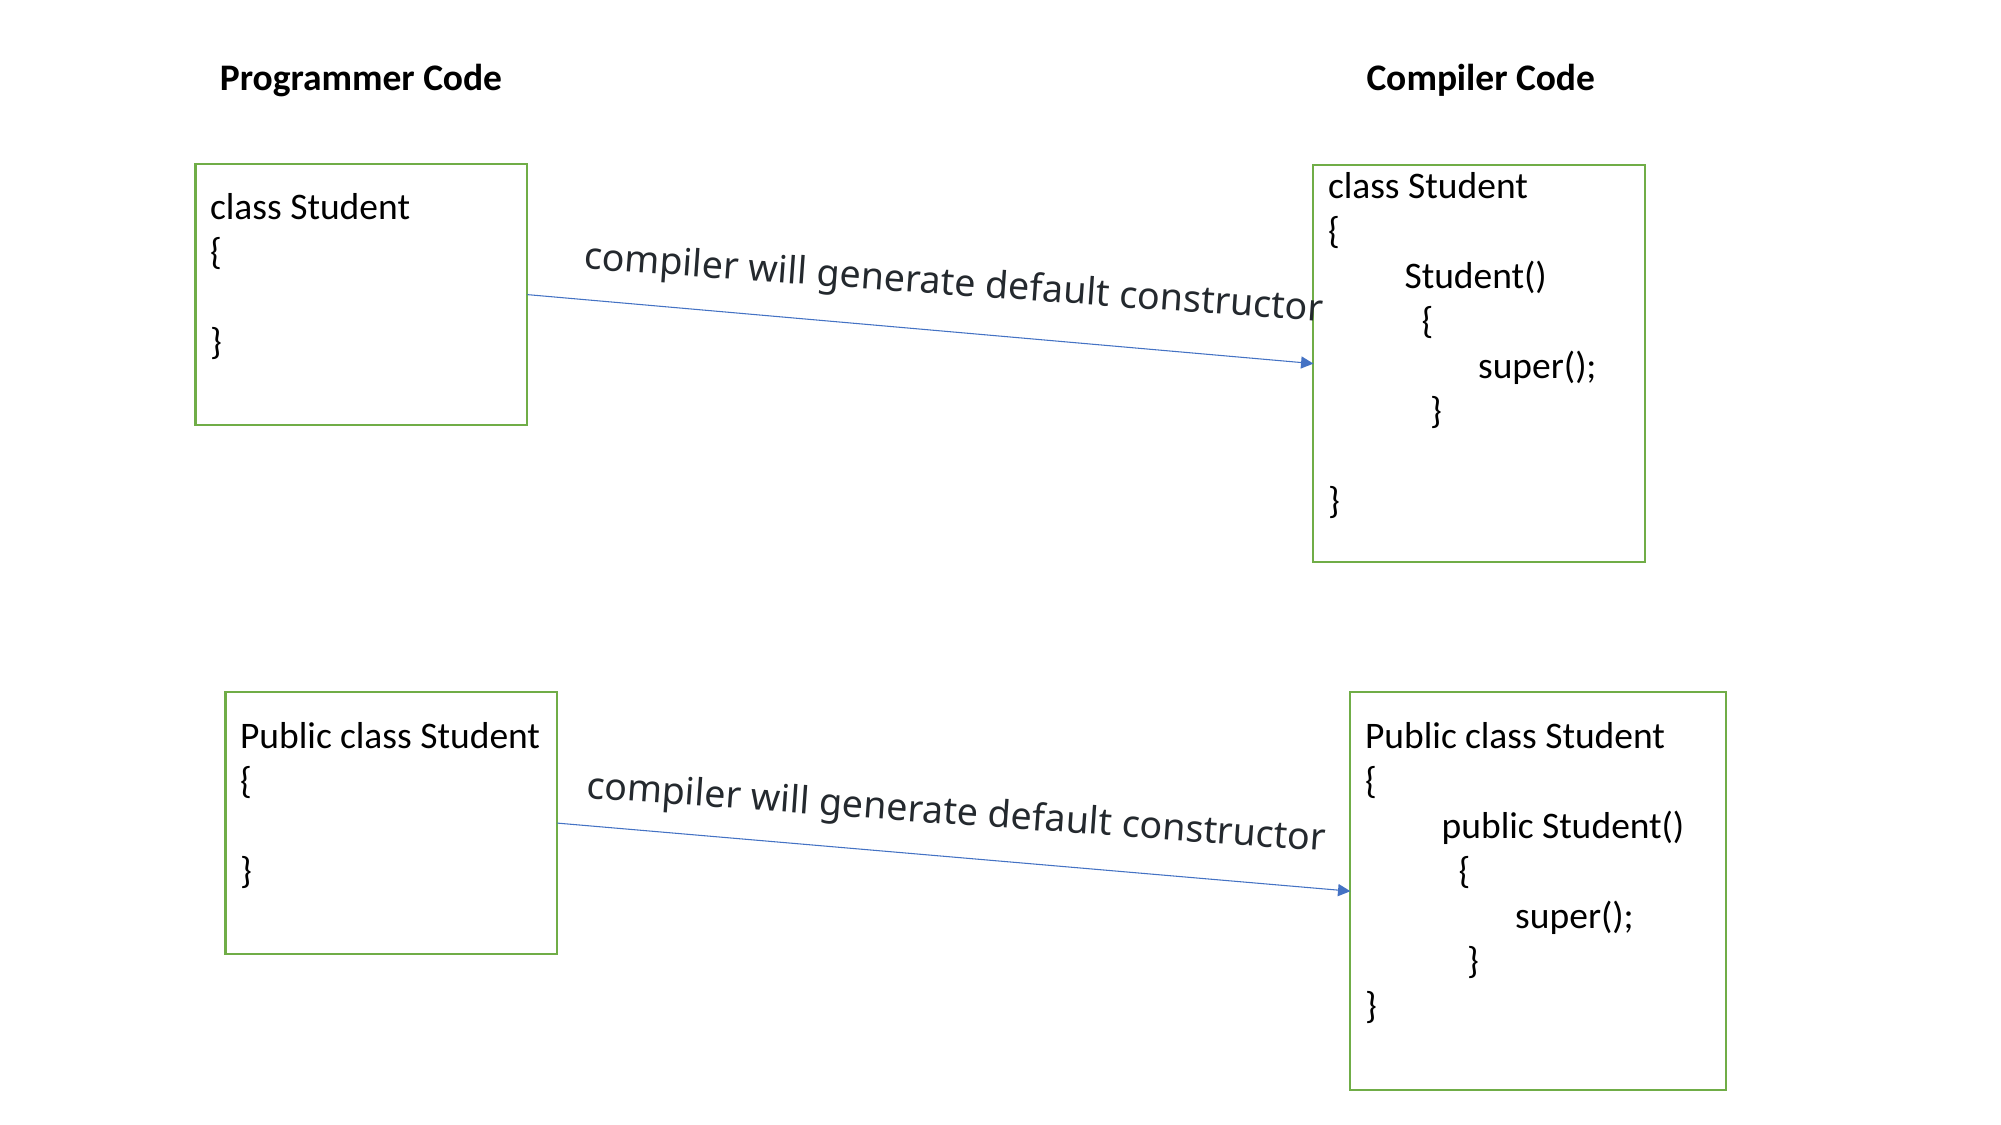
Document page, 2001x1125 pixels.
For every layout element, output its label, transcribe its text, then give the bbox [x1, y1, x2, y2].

text_box Public class Student { } [224, 691, 558, 955]
text_box compiler will generate default constructor [567, 222, 1341, 339]
text_box Compiler Code [1351, 45, 1611, 105]
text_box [557, 823, 1351, 892]
text_box class Student { Student() { super(); } } [1312, 164, 1646, 563]
text_box compiler will generate default constructor [570, 752, 1343, 823]
text_box class Student { } [194, 163, 528, 426]
text_box Programmer Code [205, 45, 518, 105]
text_box Public class Student { public Student() { super(); } } [1349, 691, 1727, 1091]
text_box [527, 294, 1314, 364]
